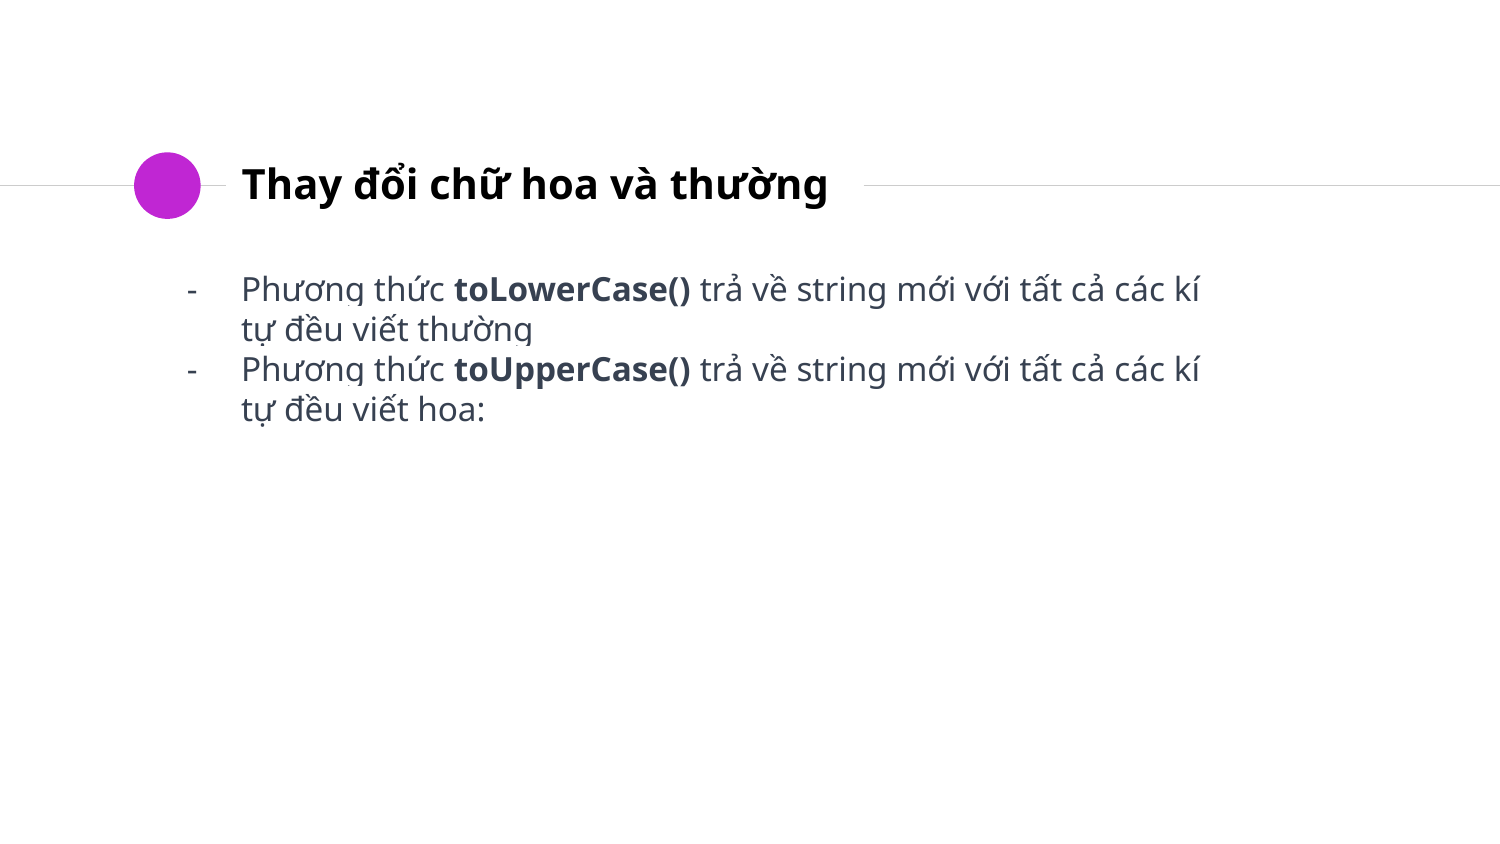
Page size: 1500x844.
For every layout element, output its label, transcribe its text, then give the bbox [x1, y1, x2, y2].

title Thay đổi chữ hoa và thường [226, 146, 866, 219]
list Phương thức toLowerCase() trả về string mới với tất cả các kí tự đều viết thường Phương thức toUpperCase() trả về string mới với tất cả các kí tự đều viết hoa: [150, 253, 1239, 714]
